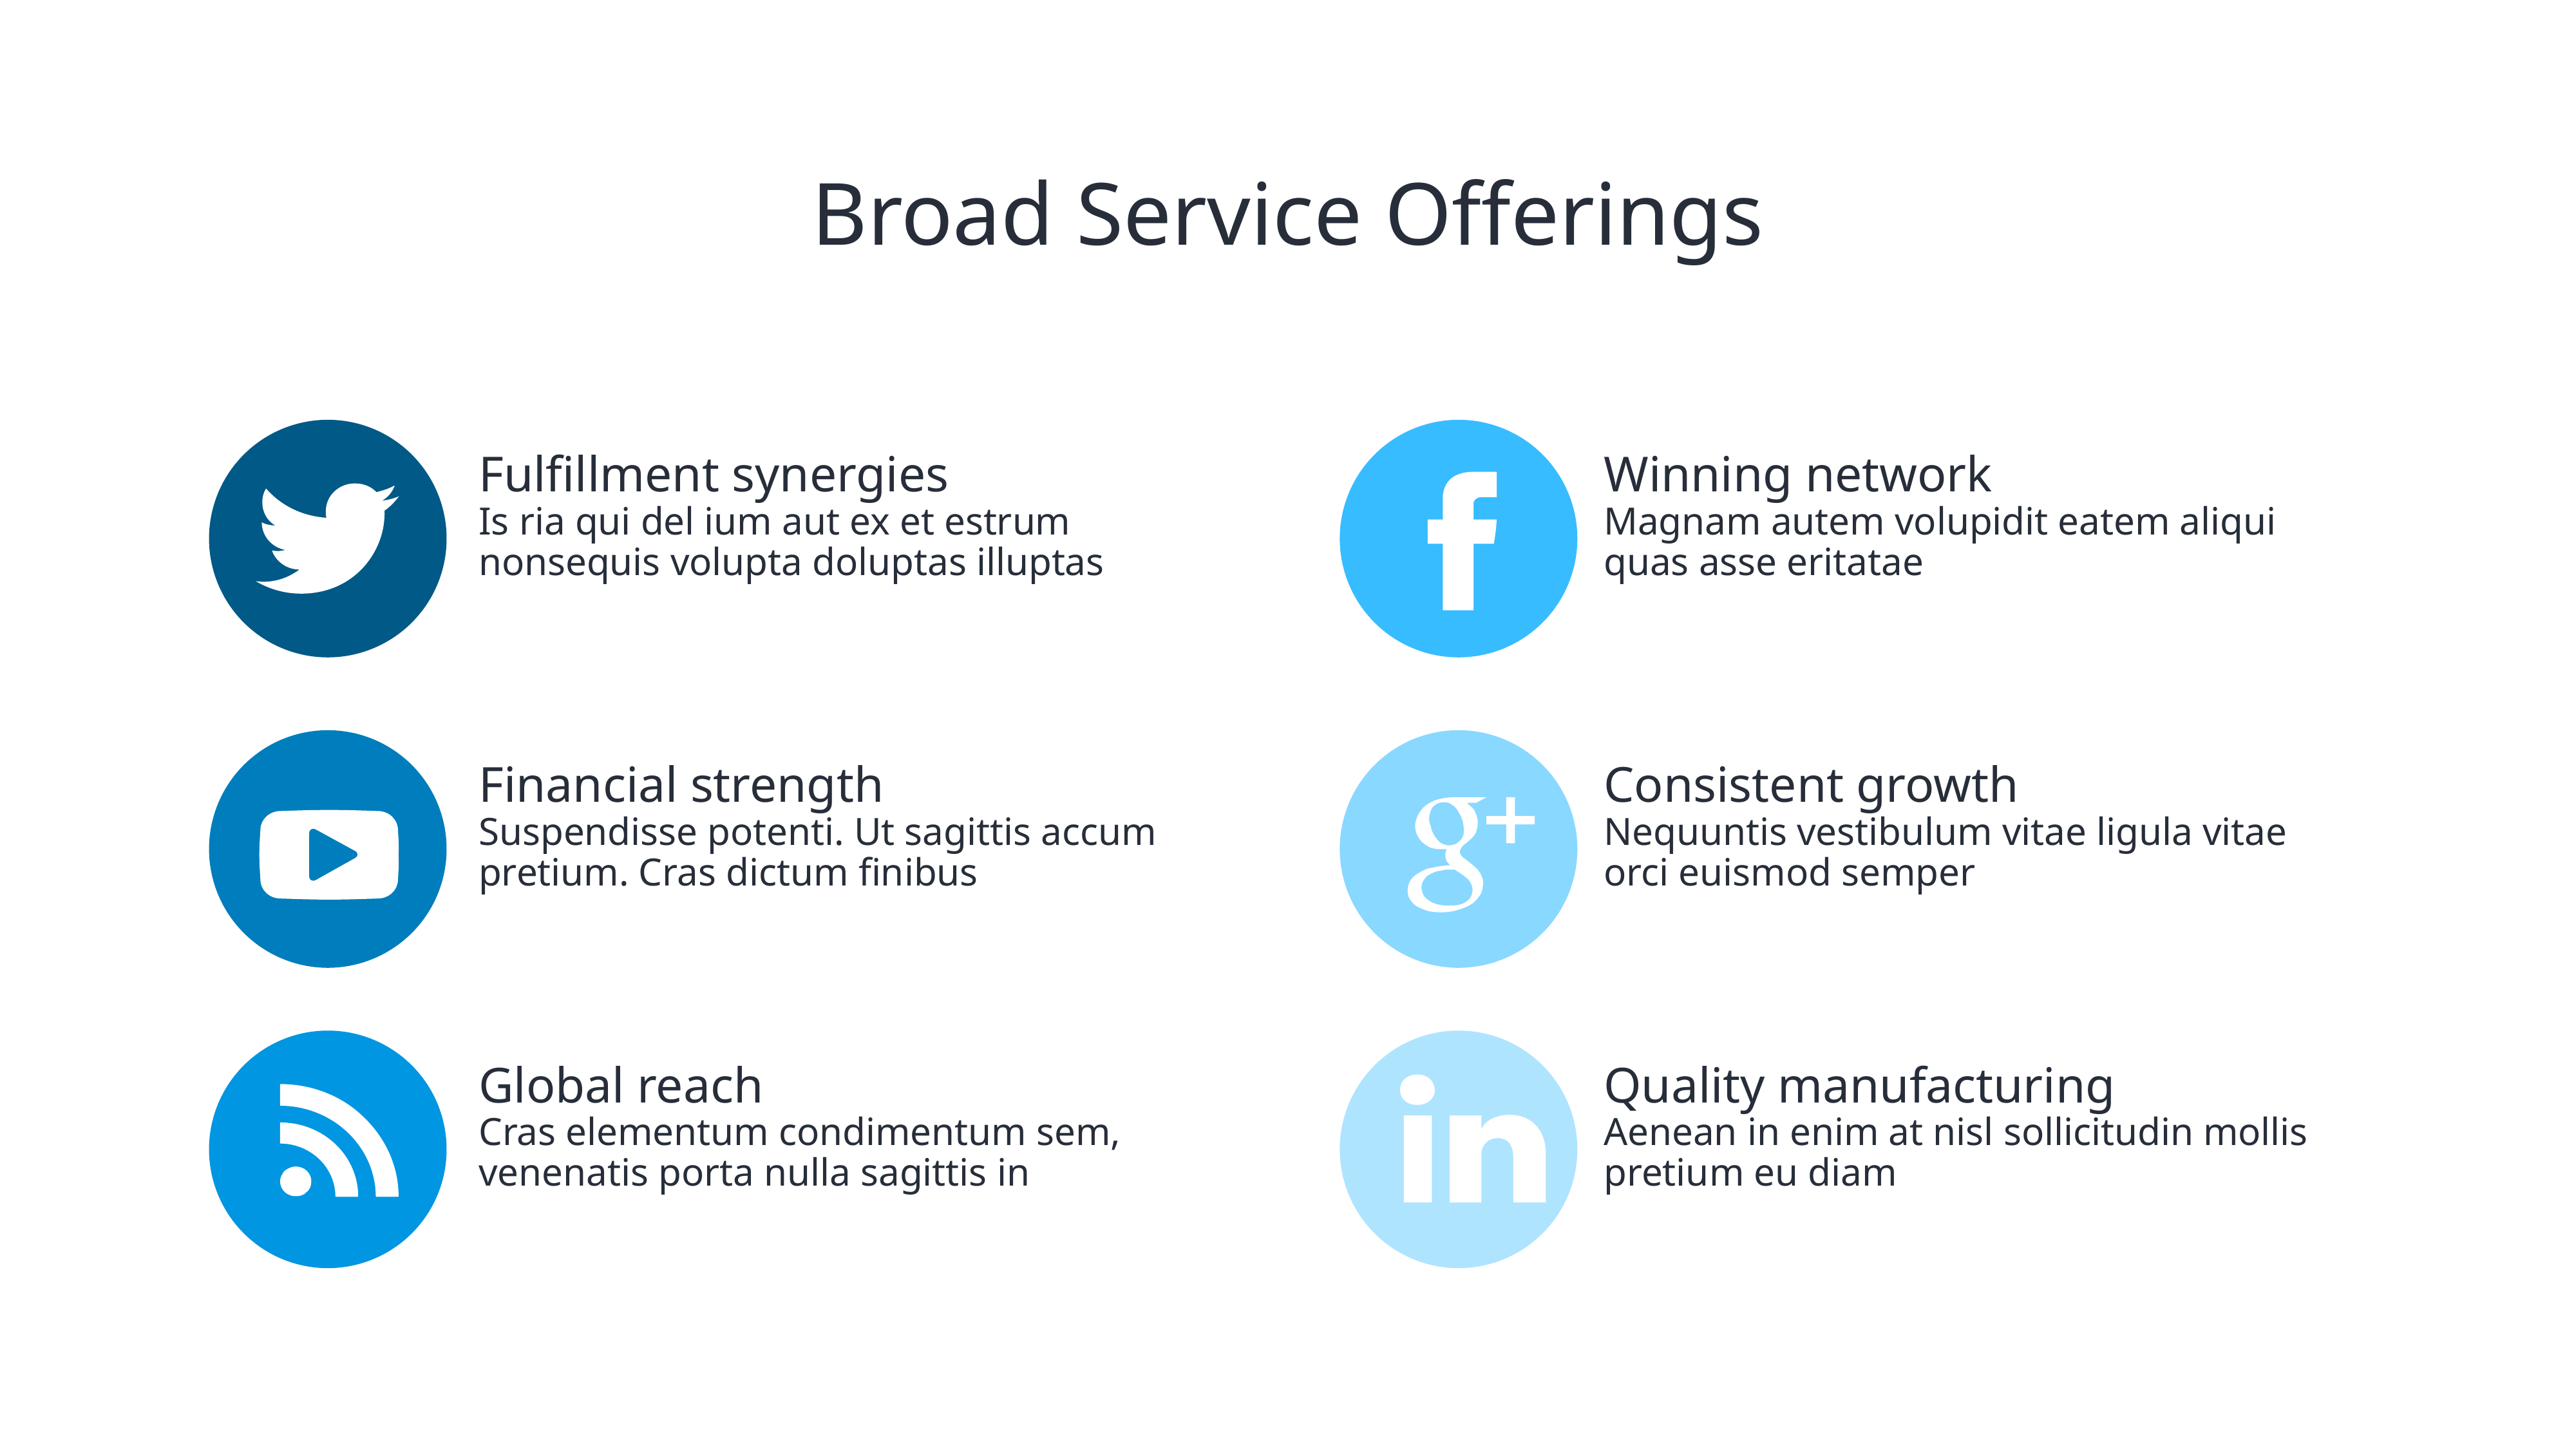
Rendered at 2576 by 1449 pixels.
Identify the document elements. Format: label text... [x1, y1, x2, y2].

title Broad Service Offerings [177, 77, 2399, 357]
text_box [209, 419, 2367, 1269]
